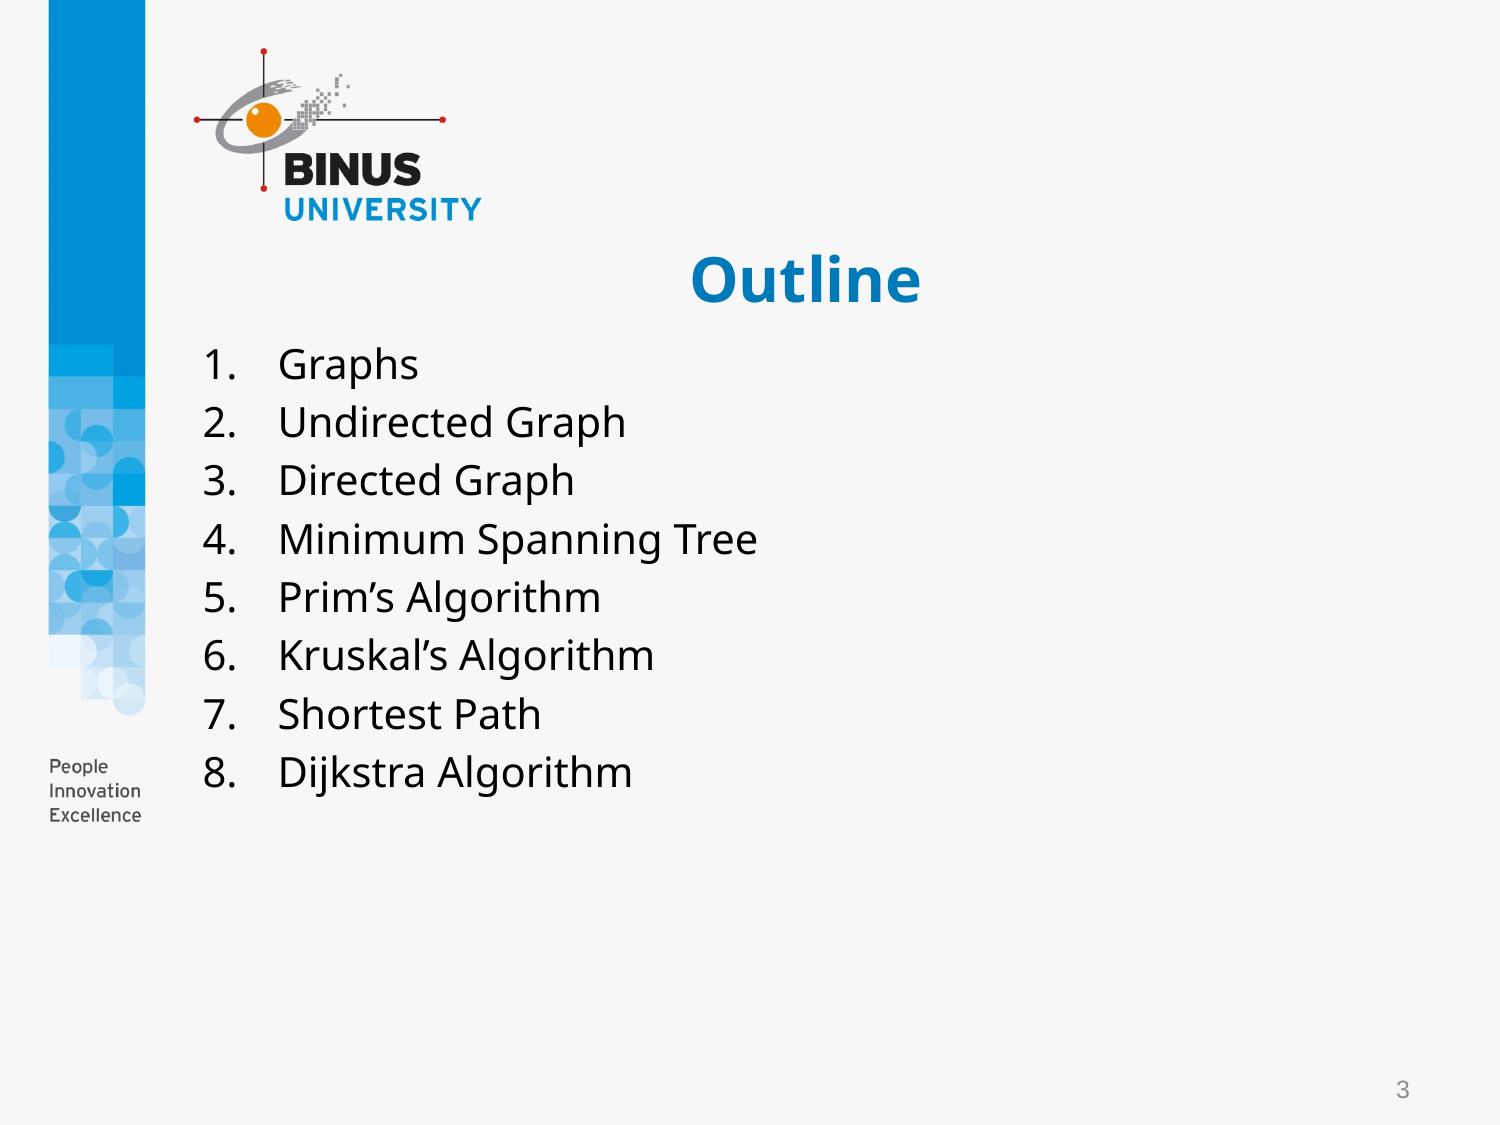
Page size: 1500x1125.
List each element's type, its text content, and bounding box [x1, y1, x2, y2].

title Outline [187, 224, 1425, 329]
slide_number 3 [1074, 1062, 1425, 1119]
picture [0, 0, 1500, 845]
list Graphs Undirected Graph Directed Graph Minimum Spanning Tree Prim’s Algorithm Kruskal’s Algorithm Shortest Path Dijkstra Algorithm [187, 329, 1436, 1062]
